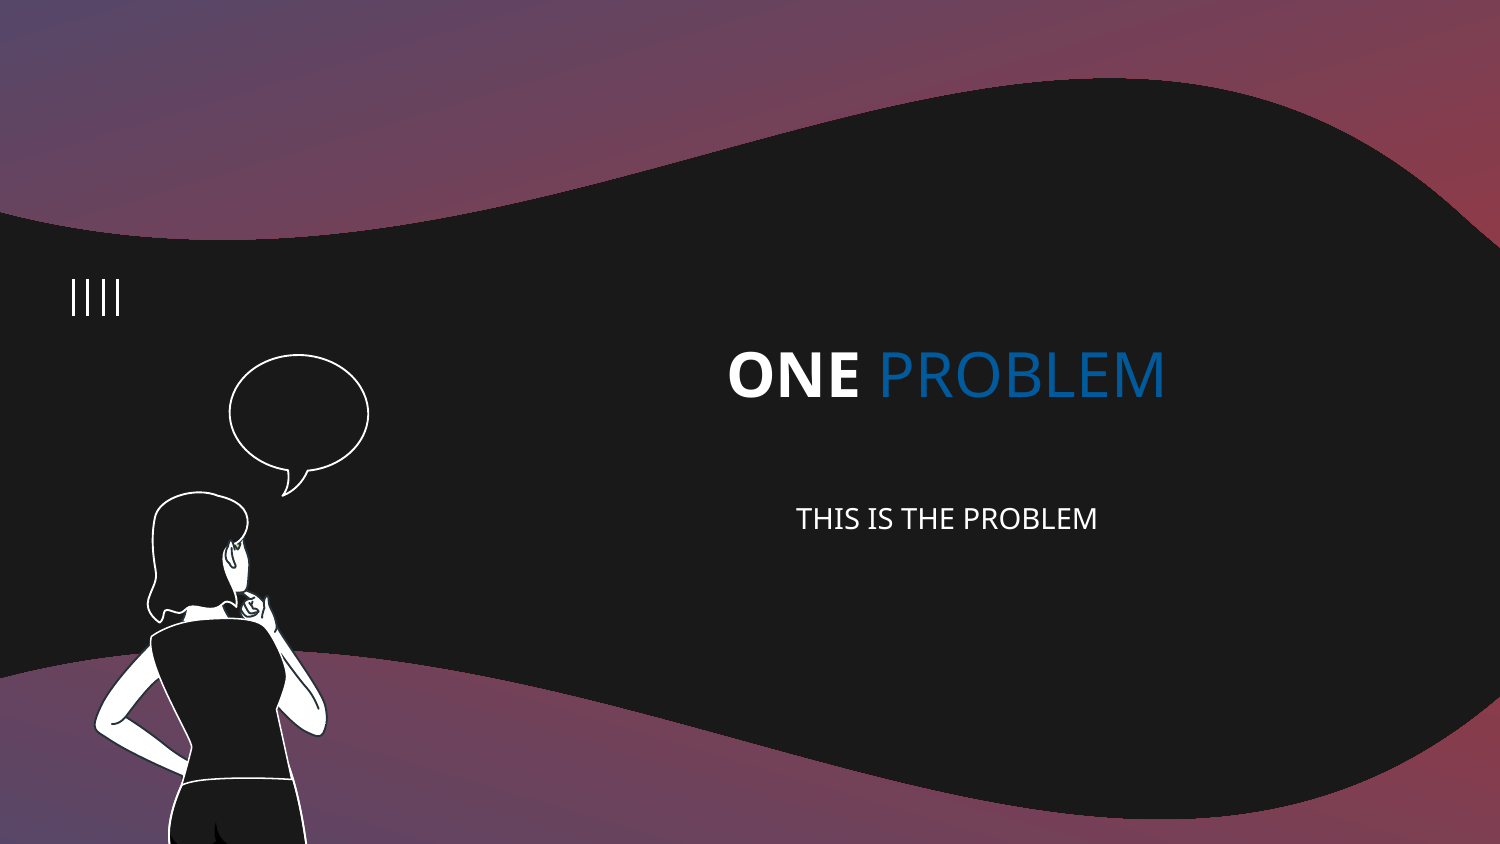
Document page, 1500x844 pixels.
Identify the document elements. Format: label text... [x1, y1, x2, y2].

subtitle THIS IS THE PROBLEM [597, 431, 1298, 604]
title ONE PROBLEM [617, 328, 1277, 417]
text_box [88, 354, 370, 844]
